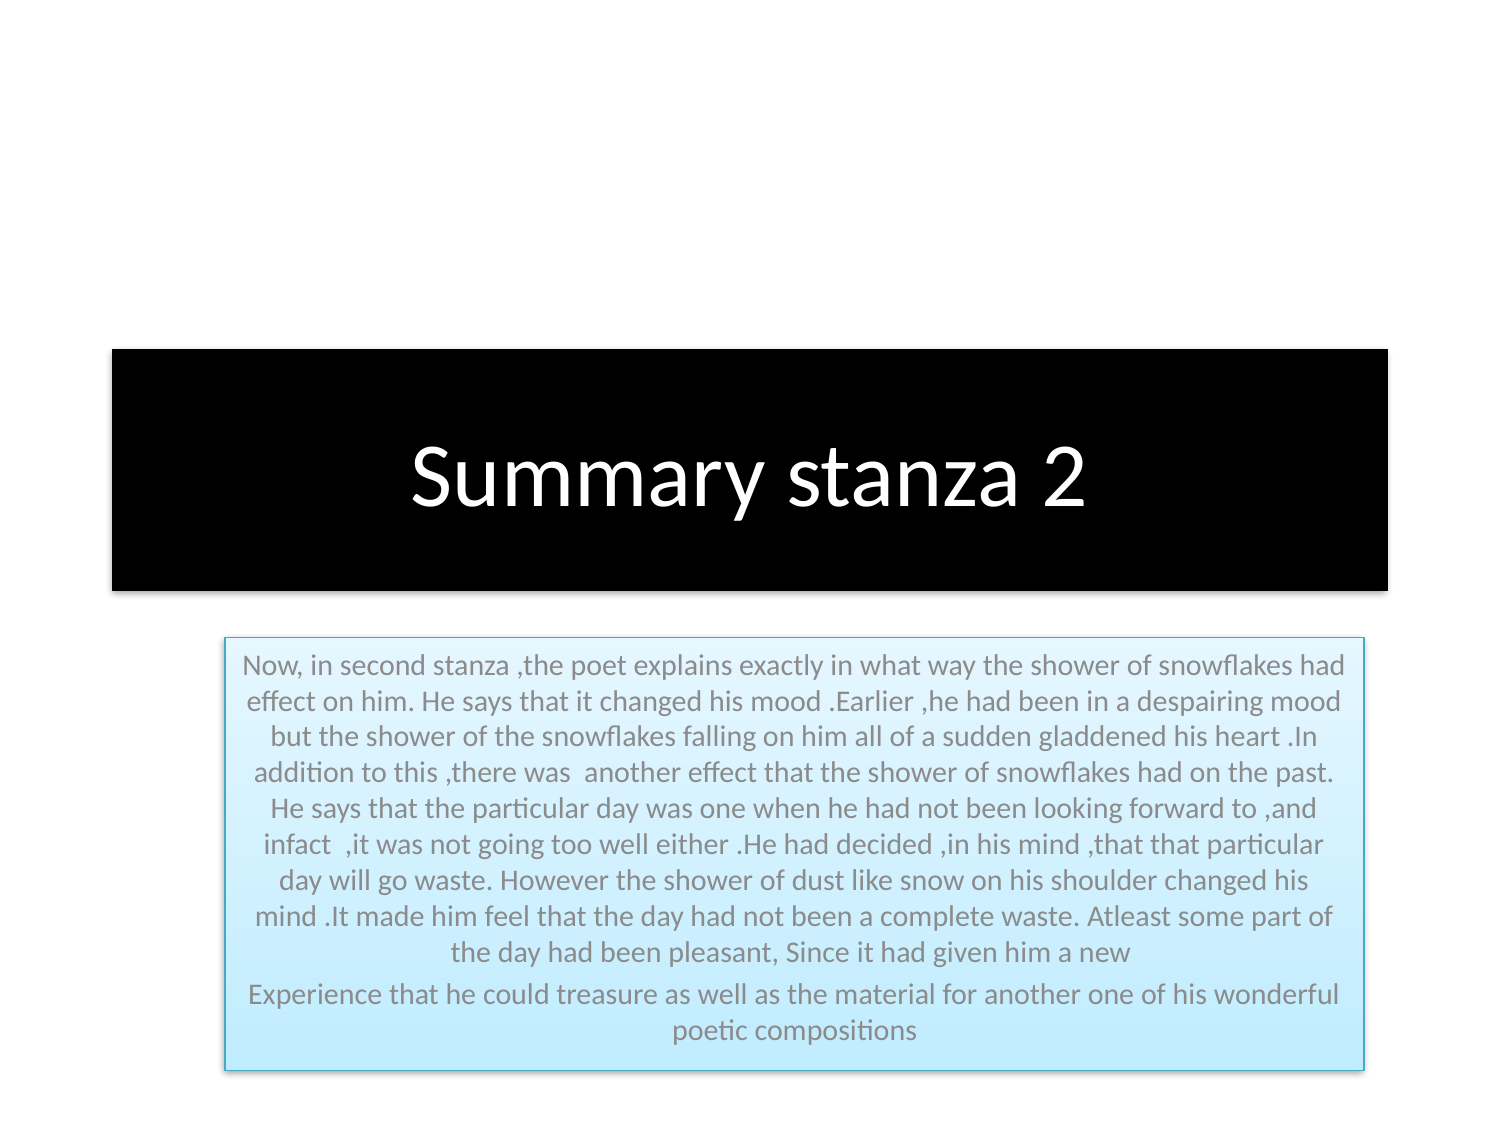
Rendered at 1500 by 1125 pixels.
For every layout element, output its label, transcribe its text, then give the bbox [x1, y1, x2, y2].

subtitle Now, in second stanza ,the poet explains exactly in what way the shower of snowflakes had effect on him. He says that it changed his mood .Earlier ,he had been in a despairing mood but the shower of the snowflakes falling on him all of a sudden gladdened his heart .In addition to this ,there was another effect that the shower of snowflakes had on the past. He says that the particular day was one when he had not been looking forward to ,and infact ,it was not going too well either .He had decided ,in his mind ,that that particular day will go waste. However the shower of dust like snow on his shoulder changed his mind .It made him feel that the day had not been a complete waste. Atleast some part of the day had been pleasant, Since it had given him a new Experience that he could treasure as well as the material for another one of his wonderful poetic compositions [224, 637, 1365, 1071]
title Summary stanza 2 [112, 349, 1388, 591]
